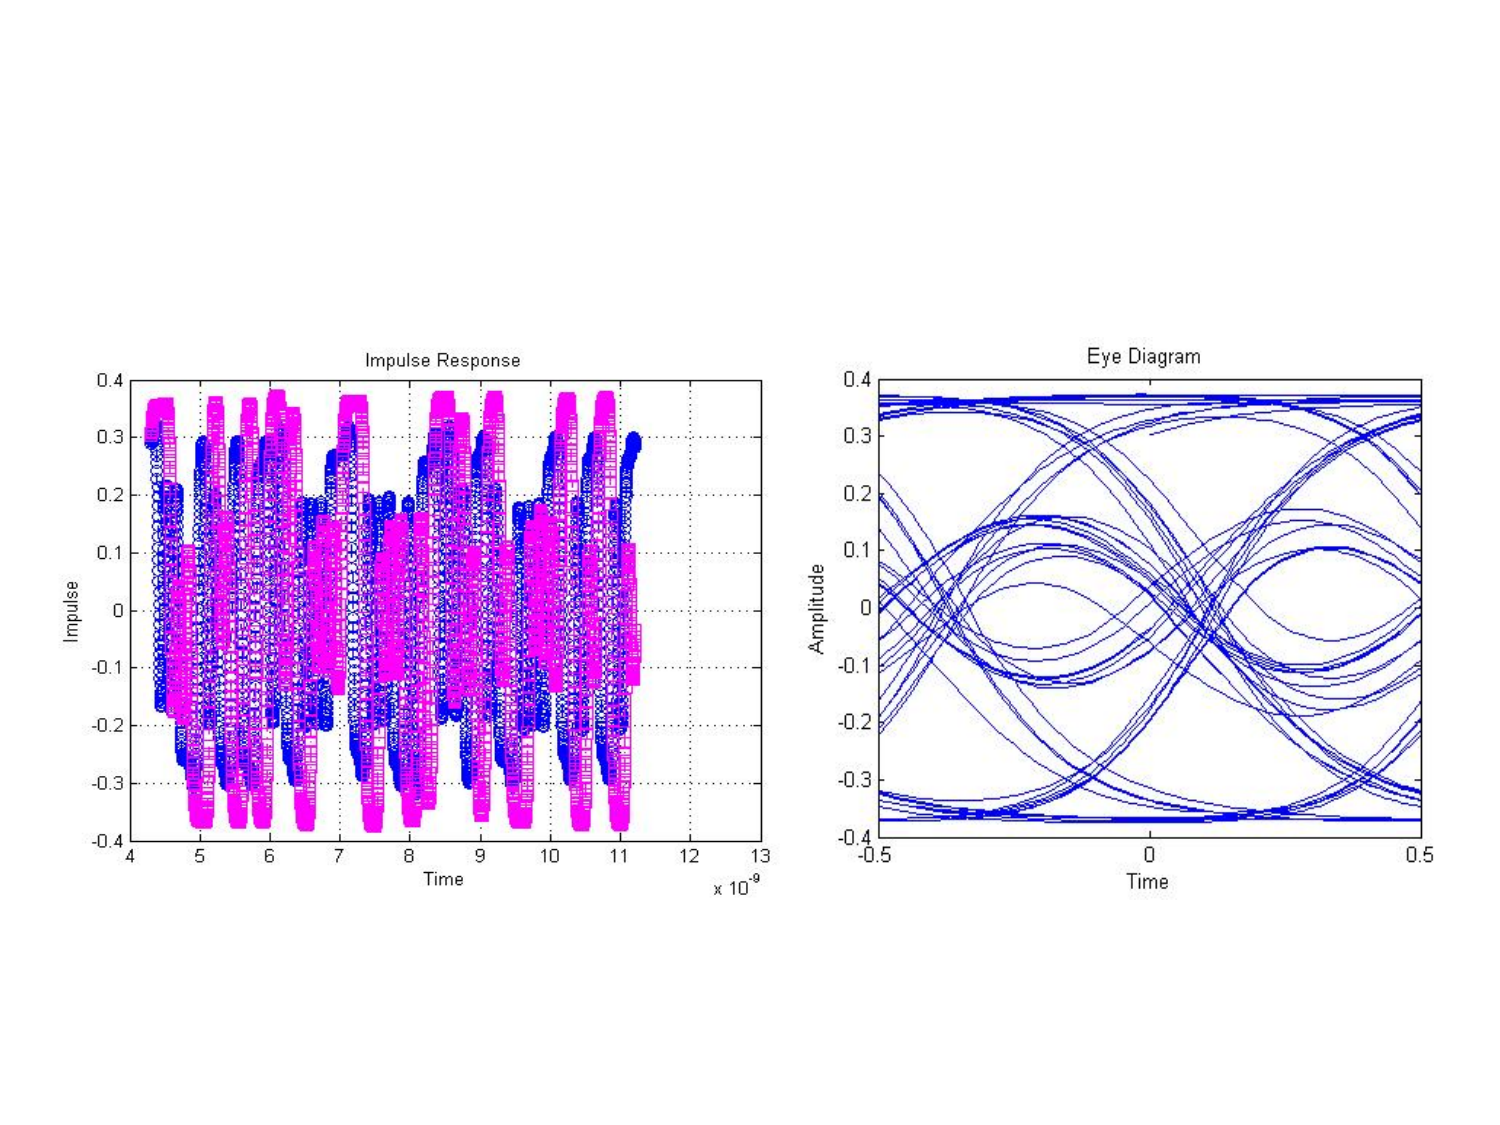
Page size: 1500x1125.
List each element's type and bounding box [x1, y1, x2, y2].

picture [787, 337, 1488, 901]
list [24, 337, 785, 903]
